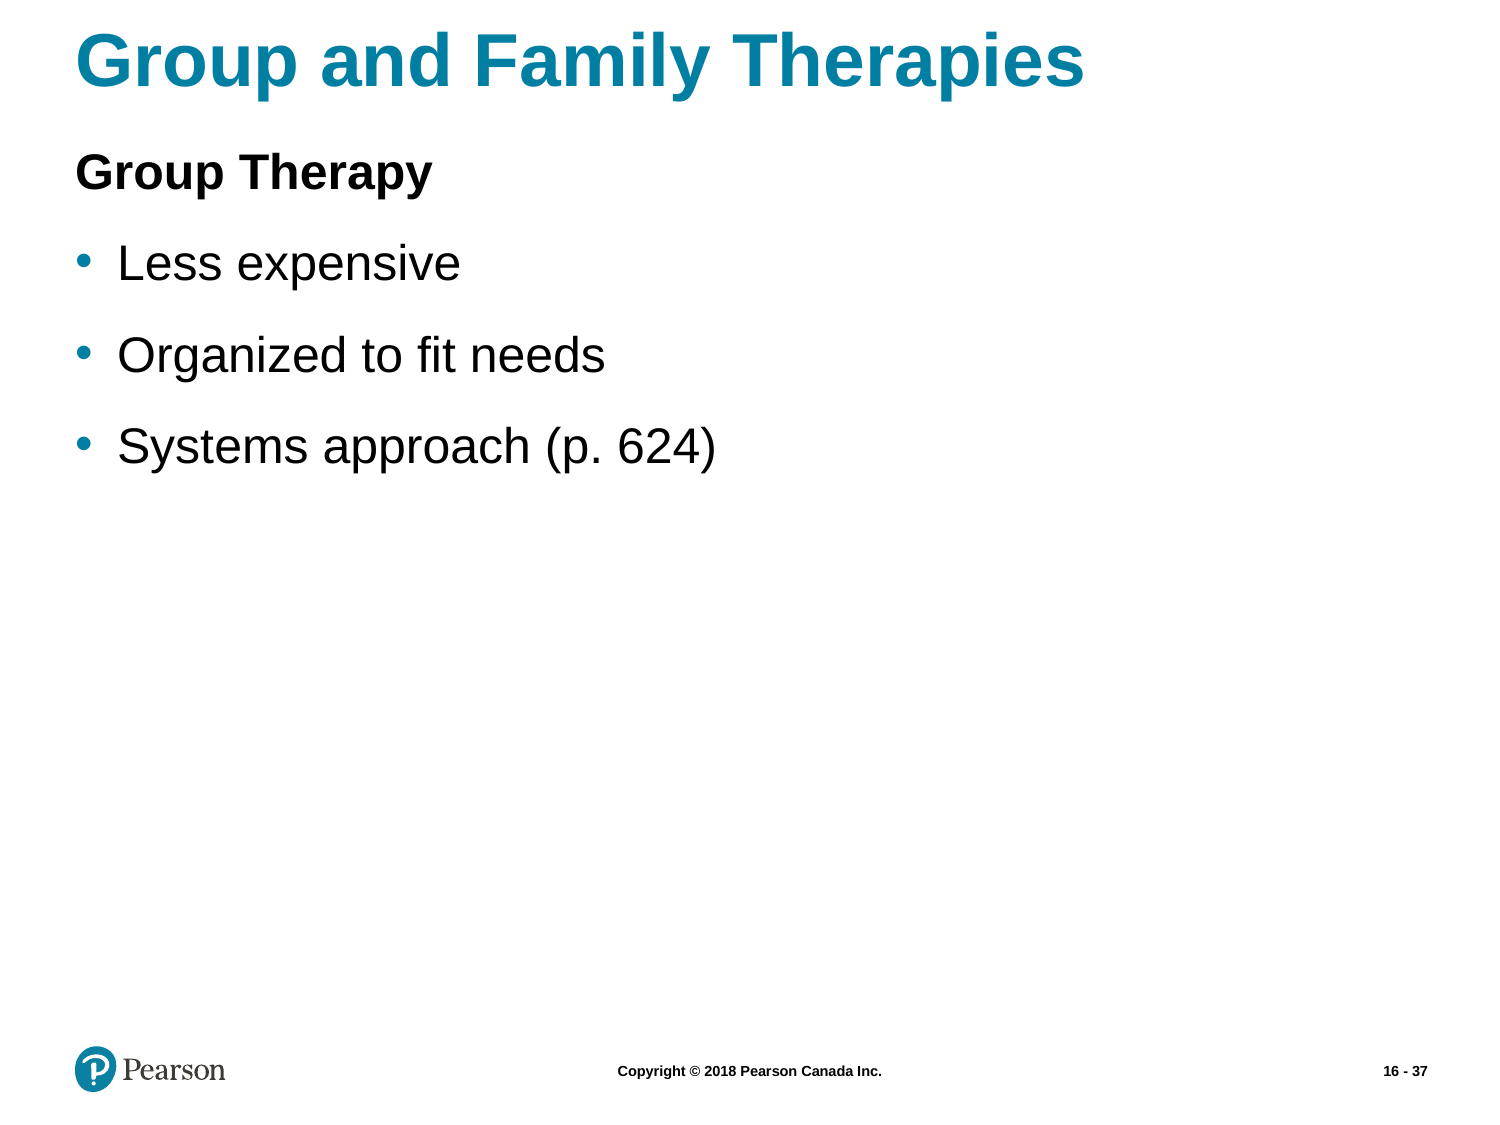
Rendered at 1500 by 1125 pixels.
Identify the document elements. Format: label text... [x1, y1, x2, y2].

list Group Therapy Less expensive Organized to fit needs Systems approach (p. 624) [75, 139, 1425, 477]
title Group and Family Therapies [75, 6, 1425, 107]
